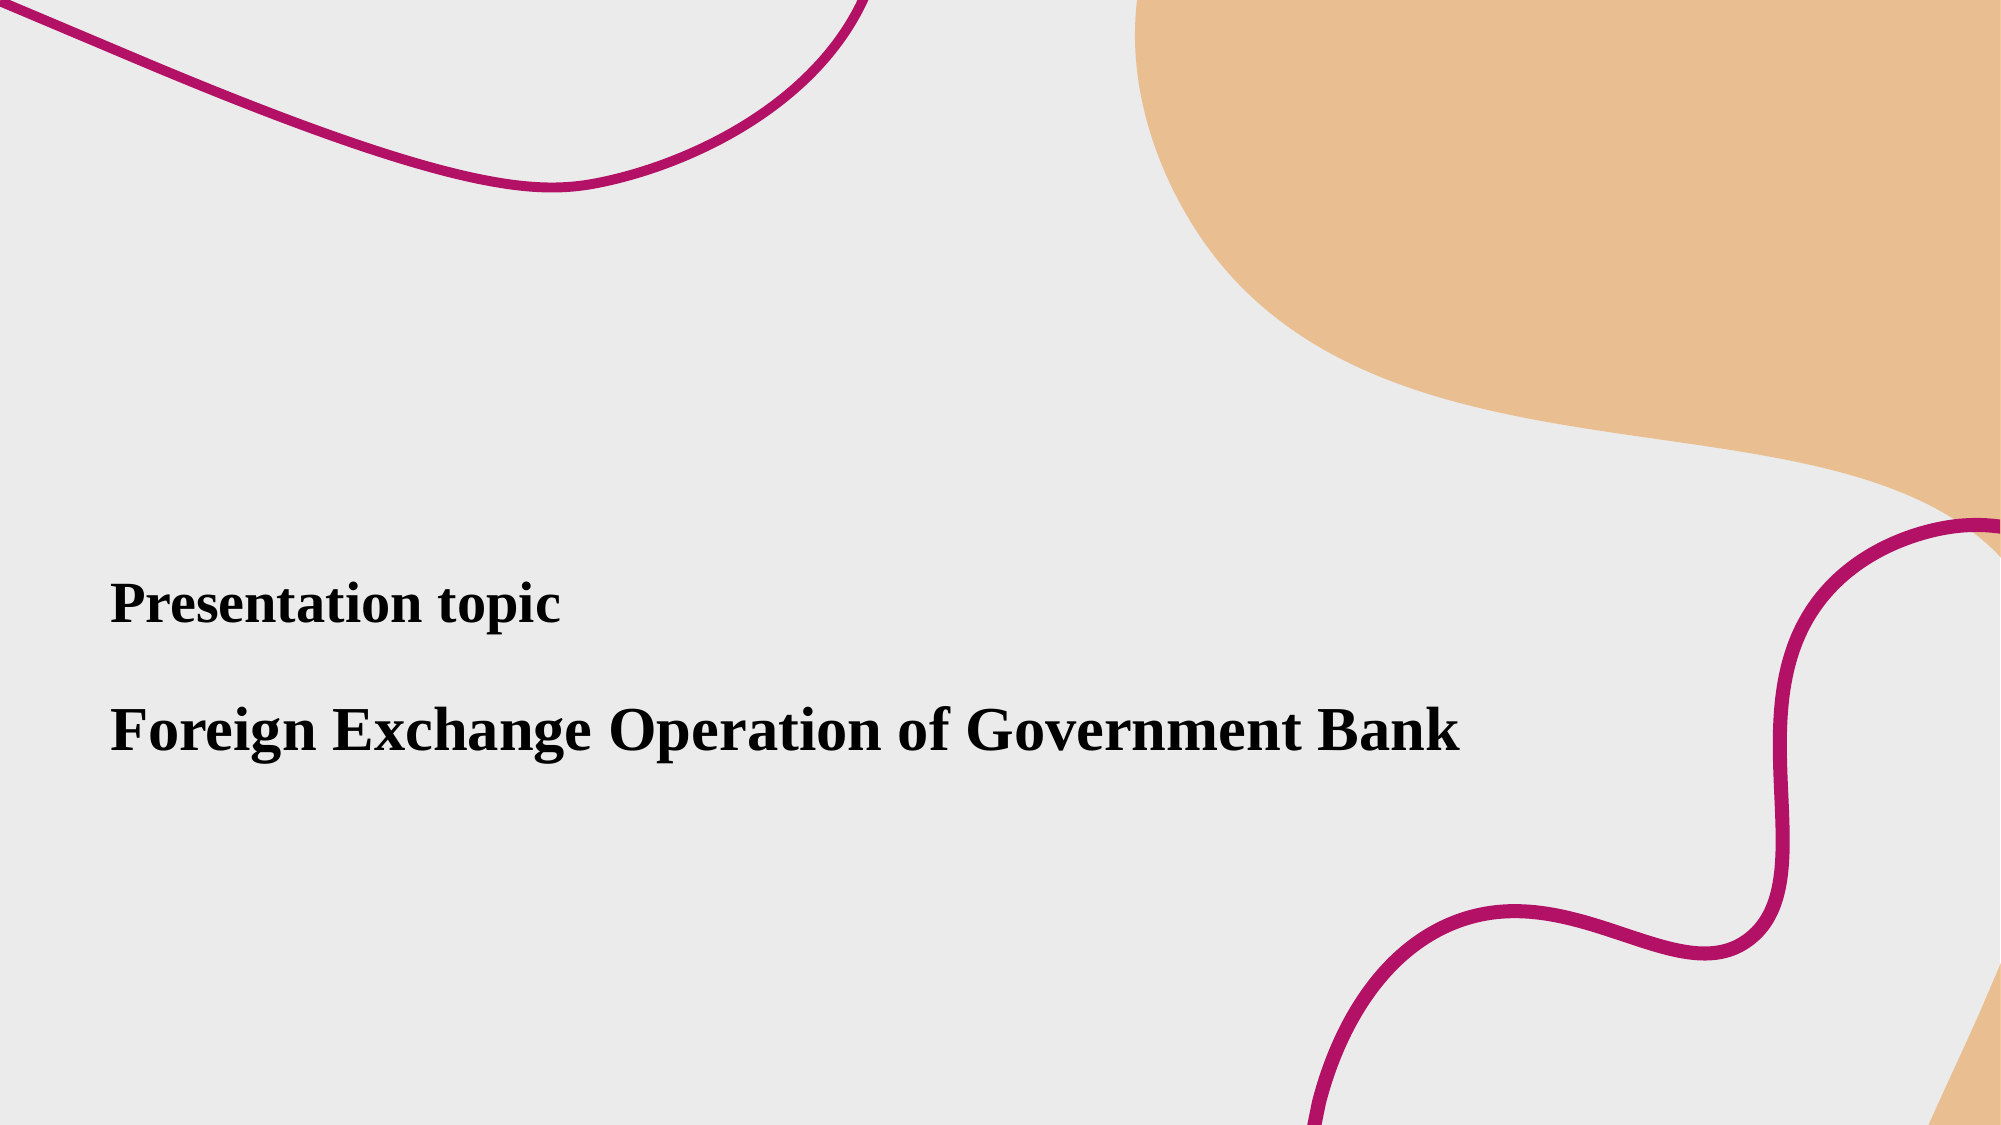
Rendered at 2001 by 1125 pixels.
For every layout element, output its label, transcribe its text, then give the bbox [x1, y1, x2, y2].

title Presentation topic Foreign Exchange Operation of Government Bank [95, 227, 1850, 815]
